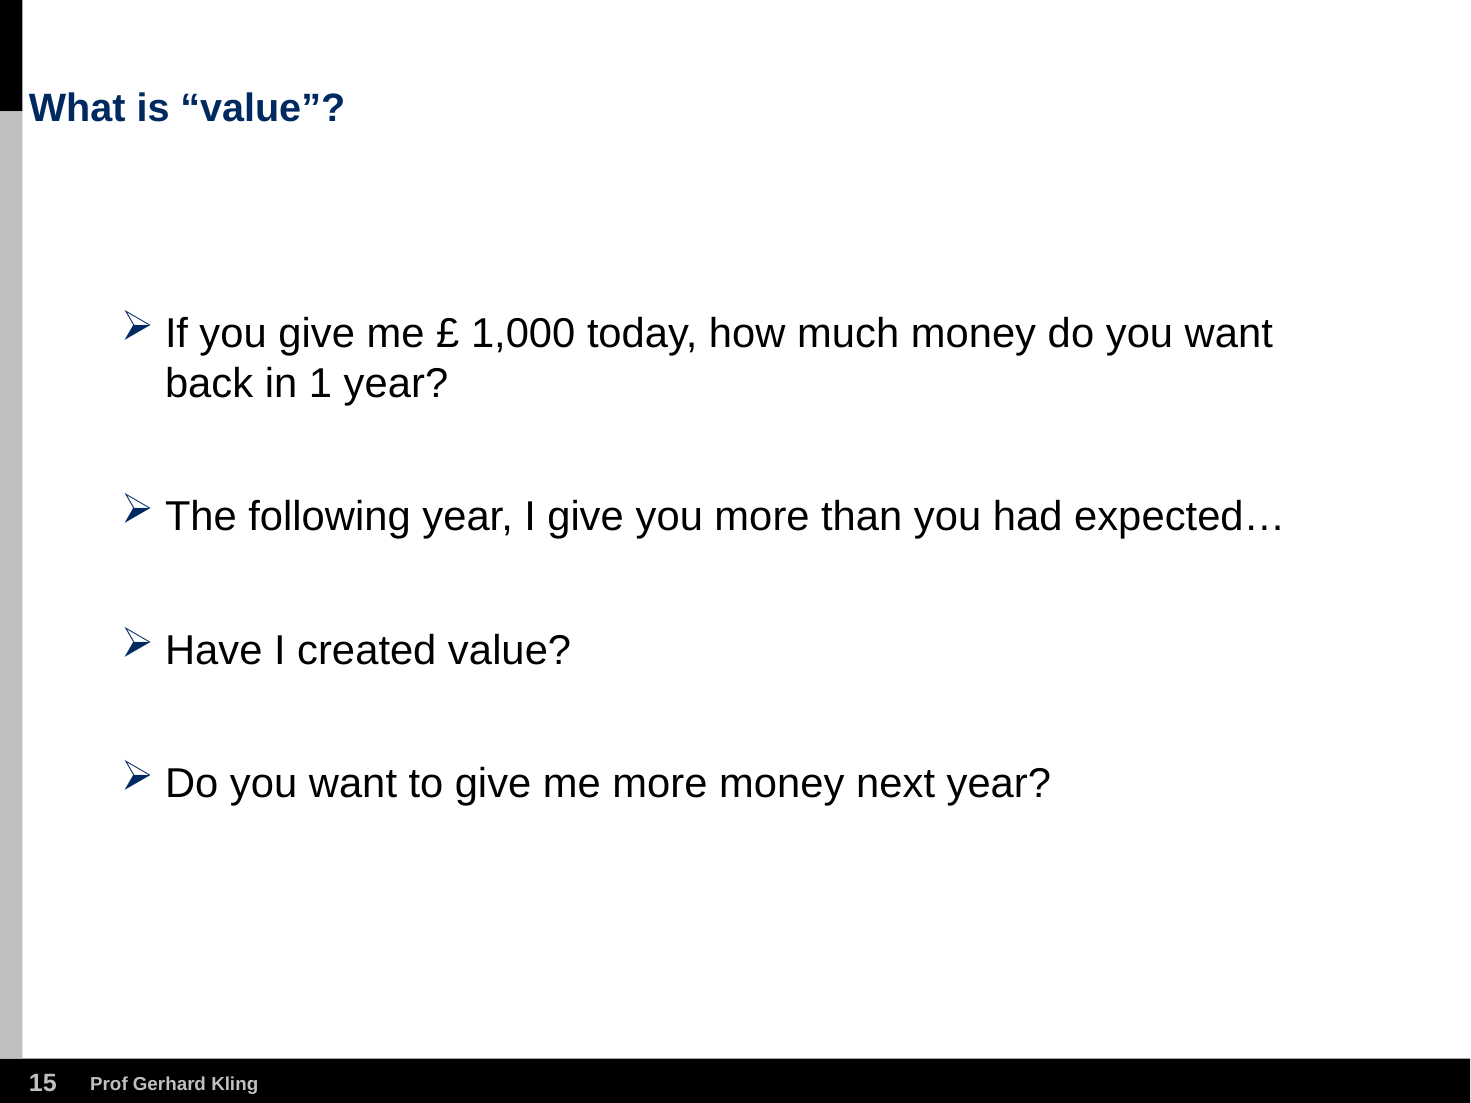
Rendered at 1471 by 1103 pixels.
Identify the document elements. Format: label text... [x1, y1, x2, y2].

text_box If you give me £ 1,000 today, how much money do you want back in 1 year? The following year, I give you more than you had expected… Have I created value? Do you want to give me more money next year? [121, 305, 1318, 806]
title What is “value”? [28, 87, 1193, 131]
slide_number 14 [28, 1065, 60, 1097]
footer Prof Gerhard Kling [89, 1071, 260, 1095]
